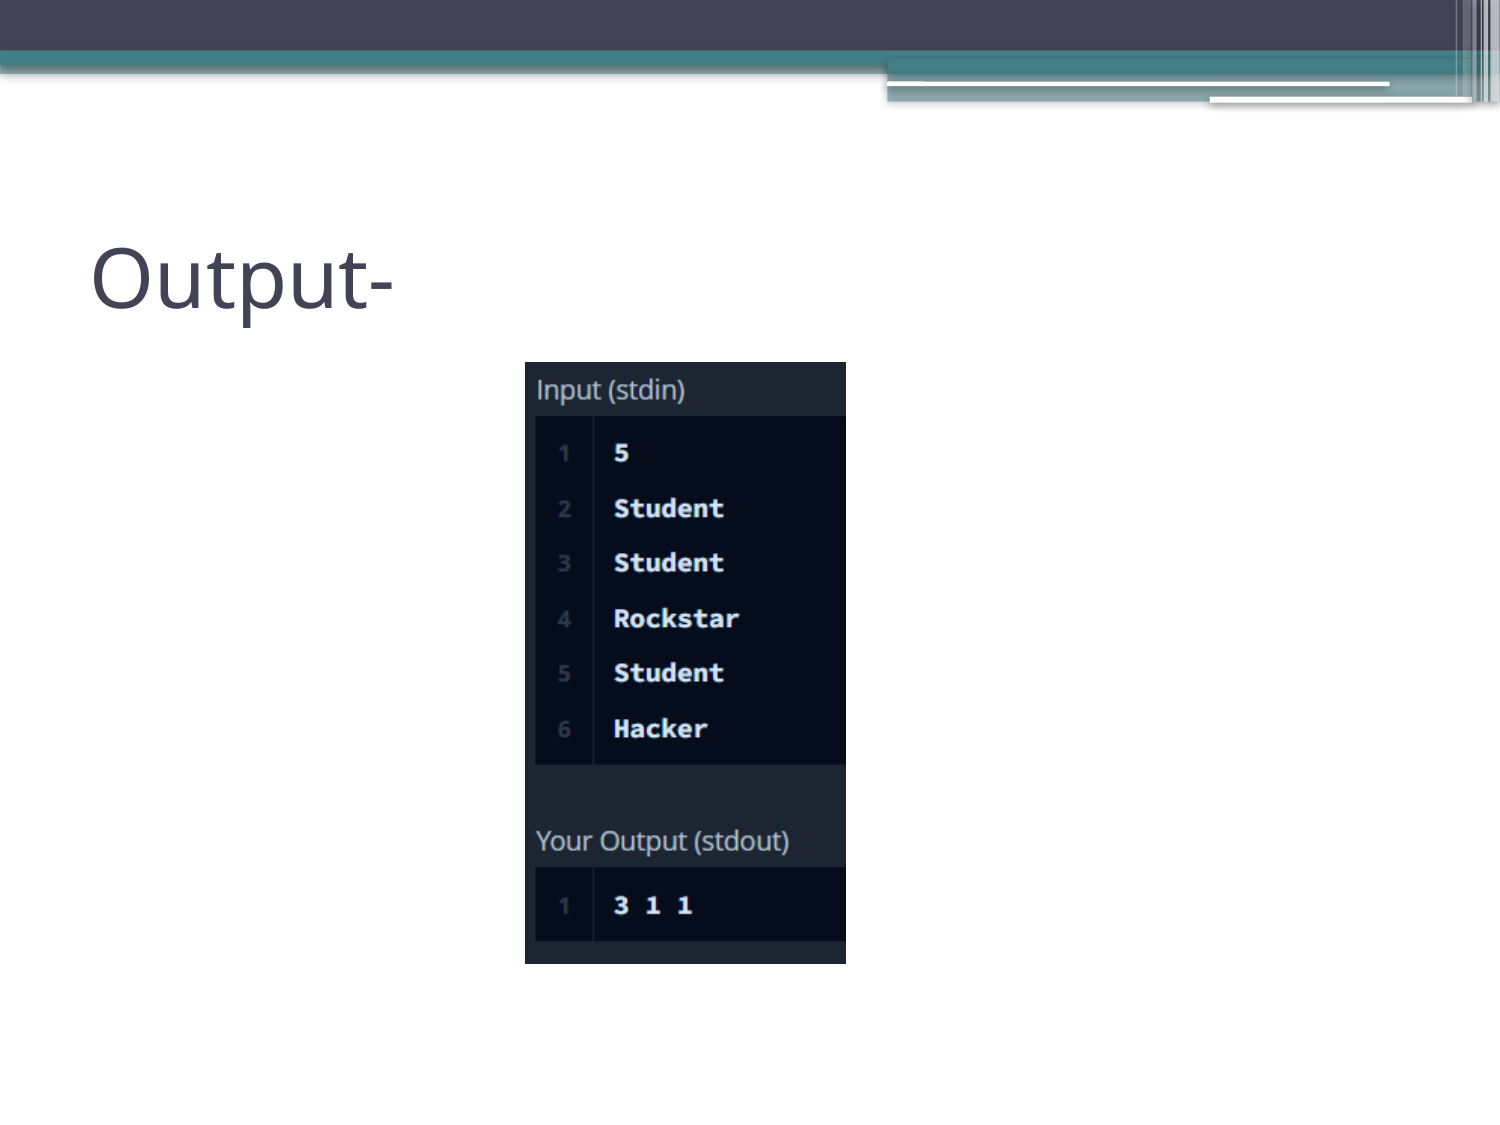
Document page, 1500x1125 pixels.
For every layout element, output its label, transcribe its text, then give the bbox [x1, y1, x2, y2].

picture [524, 362, 846, 964]
title Output- [75, 187, 1425, 363]
